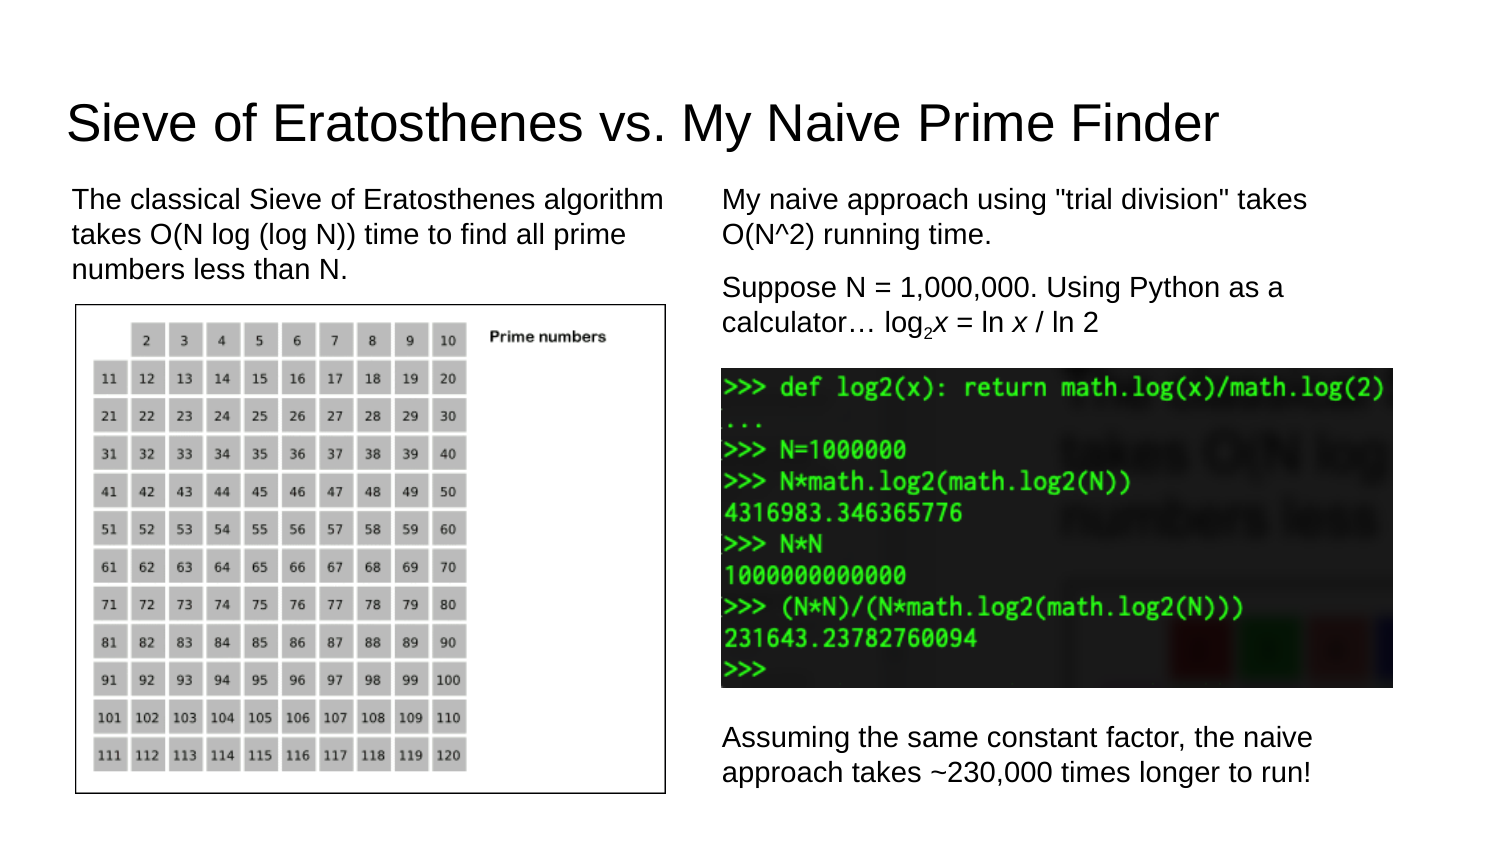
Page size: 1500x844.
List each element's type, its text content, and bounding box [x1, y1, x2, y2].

text_box Suppose N = 1,000,000. Using Python as a calculator… log2x = ln x / ln 2 [706, 253, 1364, 358]
text_box The classical Sieve of Eratosthenes algorithm takes O(N log (log N)) time to find all prime numbers less than N. [56, 165, 706, 301]
picture [74, 303, 666, 794]
title Sieve of Eratosthenes vs. My Naive Prime Finder [51, 72, 1449, 167]
picture [720, 368, 1394, 688]
text_box My naive approach using "trial division" takes O(N^2) running time. [706, 165, 1364, 253]
text_box Assuming the same constant factor, the naive approach takes ~230,000 times longer to run! [706, 703, 1364, 803]
